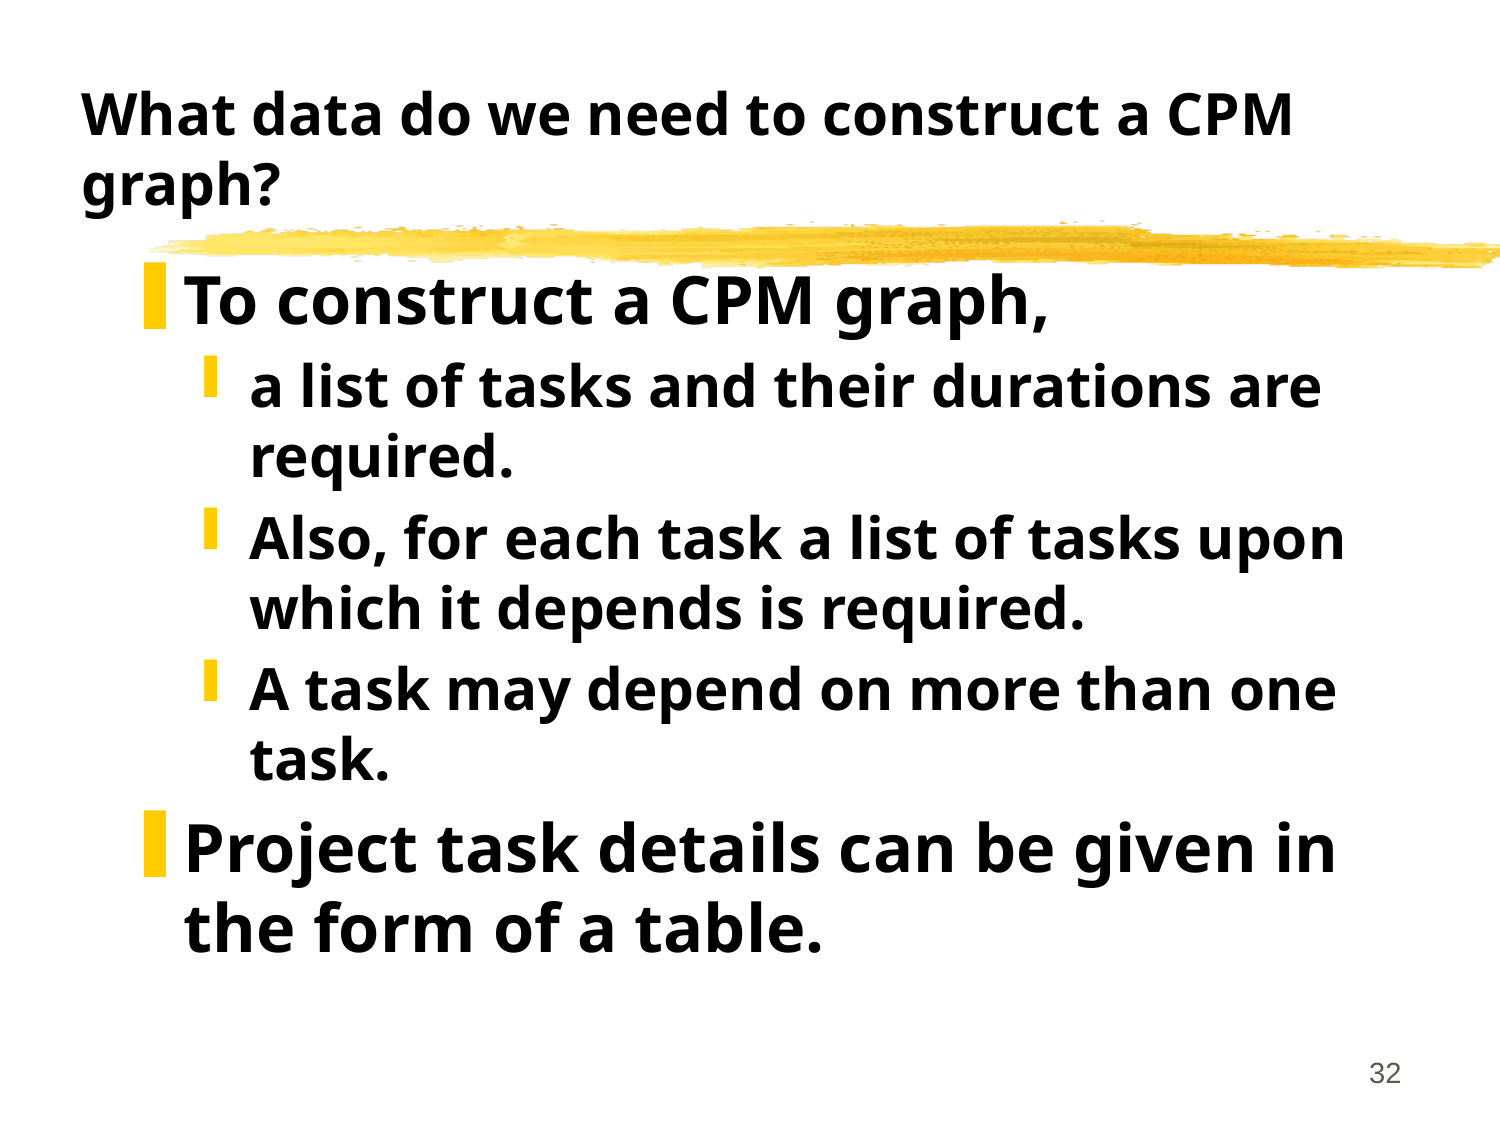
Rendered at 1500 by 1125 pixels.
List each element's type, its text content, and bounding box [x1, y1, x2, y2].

slide_number 32 [1103, 1021, 1417, 1098]
title What data do we need to construct a CPM graph? [66, 37, 1342, 226]
picture [150, 215, 1500, 279]
list To construct a CPM graph, a list of tasks and their durations are required. Also, for each task a list of tasks upon which it depends is required. A task may depend on more than one task. Project task details can be given in the form of a table. [112, 249, 1388, 926]
